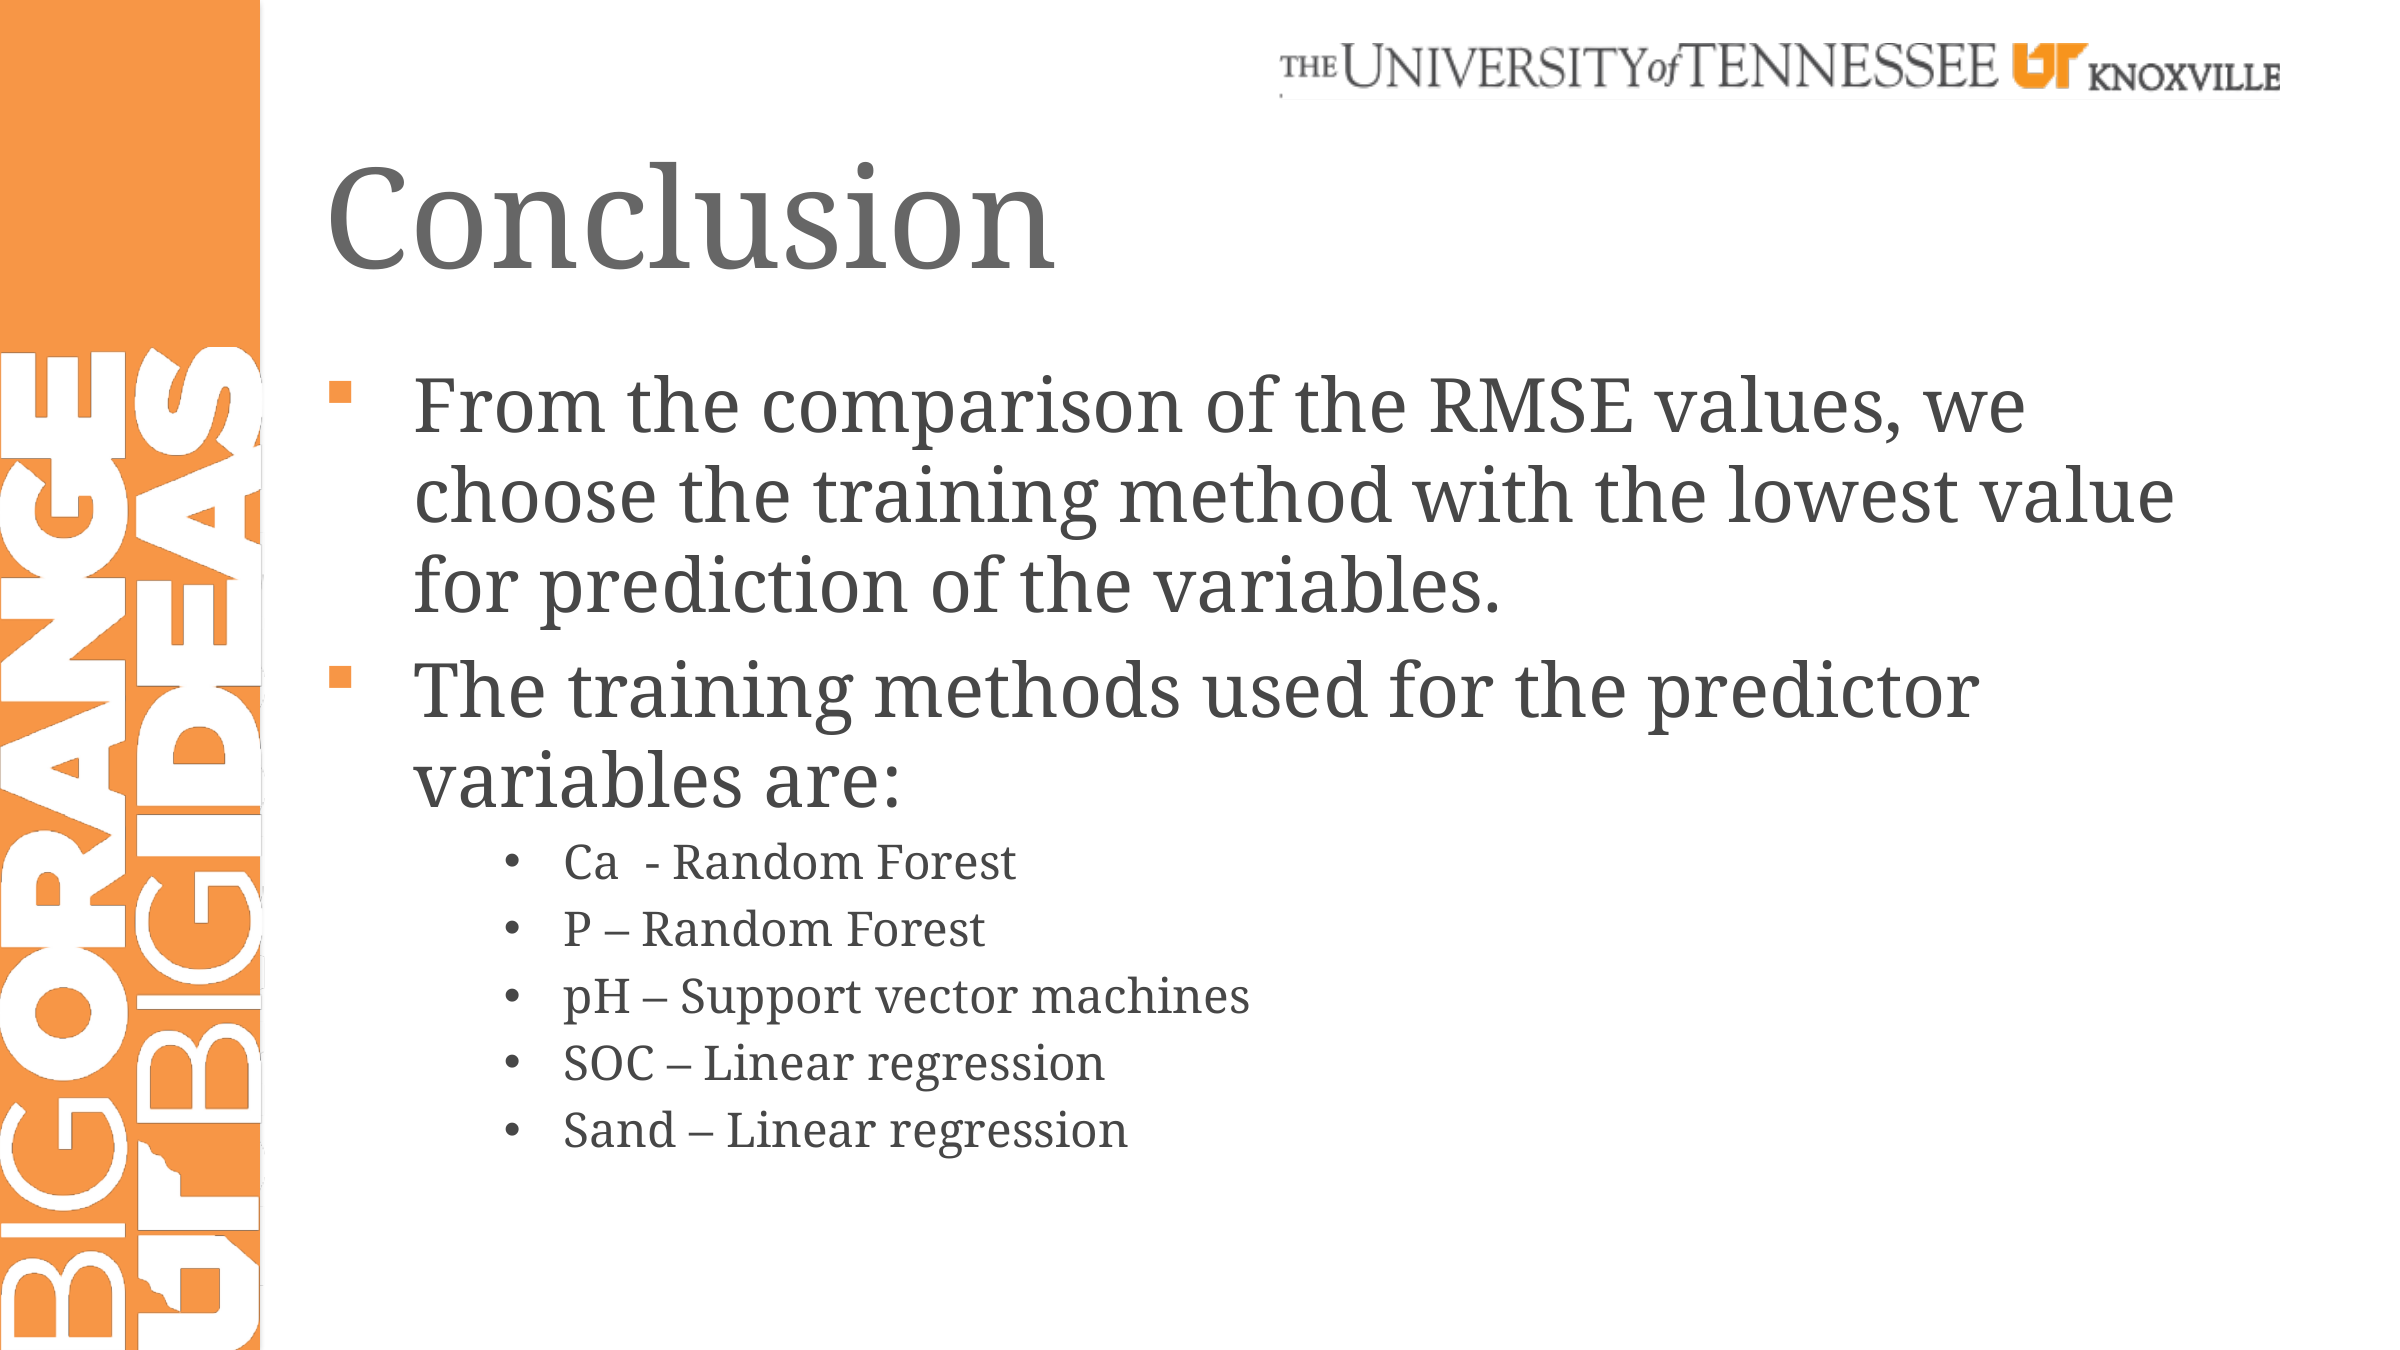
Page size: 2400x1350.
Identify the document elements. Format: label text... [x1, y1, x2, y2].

list From the comparison of the RMSE values, we choose the training method with the lowest value for prediction of the variables. The training methods used for the predictor variables are: Ca - Random Forest P – Random Forest pH – Support vector machines SOC – Linear regression Sand – Linear regression [300, 345, 2280, 1230]
title Conclusion [300, 99, 2280, 325]
